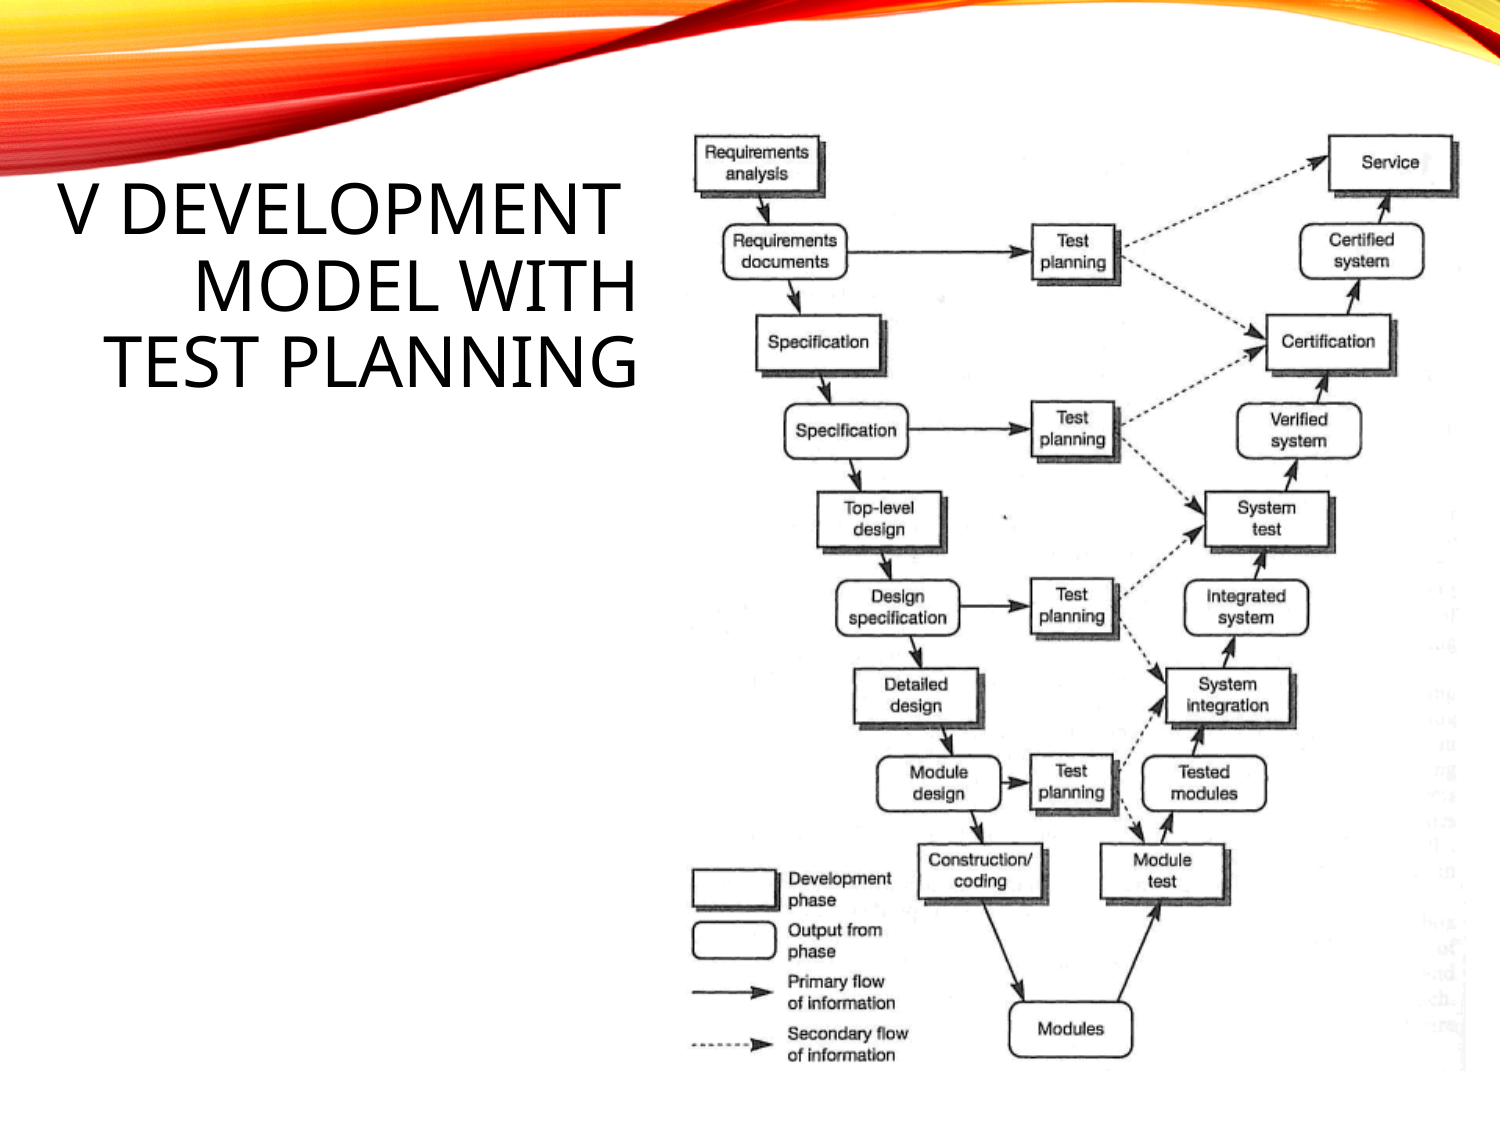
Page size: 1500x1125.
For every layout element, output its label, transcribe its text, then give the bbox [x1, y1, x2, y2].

title V development model with test planning [37, 155, 656, 421]
picture [0, 0, 1500, 1071]
